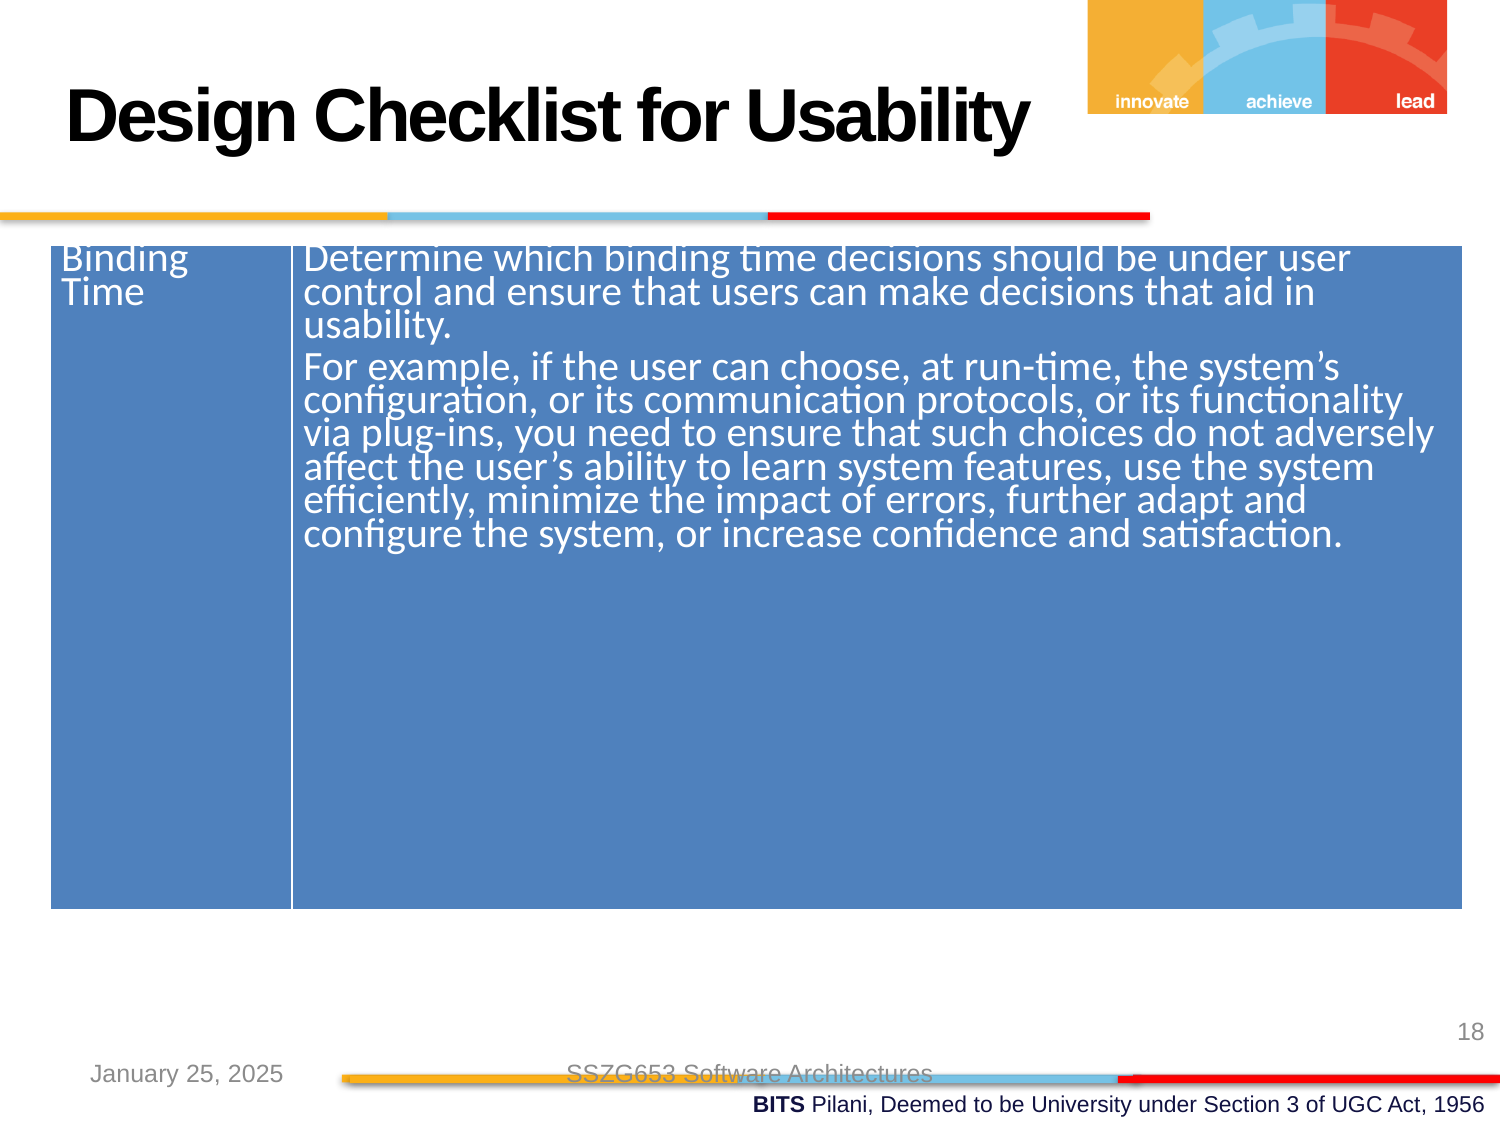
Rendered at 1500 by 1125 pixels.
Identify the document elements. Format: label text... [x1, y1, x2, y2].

picture [1087, 0, 1448, 114]
list Design Checklist for Usability [50, 24, 1088, 213]
table_header Determine which binding time decisions should be under user control and ensure that users can make decisions that aid in usability. For example, if the user can choose, at run-time, the system’s configuration, or its communication protocols, or its functionality via plug-ins, you need to ensure that such choices do not adversely affect the user’s ability to learn system features, use the system efficiently, minimize the impact of errors, further adapt and configure the system, or increase confidence and satisfaction. [293, 246, 1462, 909]
slide_number 18 [1149, 1000, 1500, 1061]
table_header Binding Time [51, 246, 291, 909]
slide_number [75, 1042, 425, 1103]
footer SSZG653 Software Architectures [512, 1042, 988, 1103]
